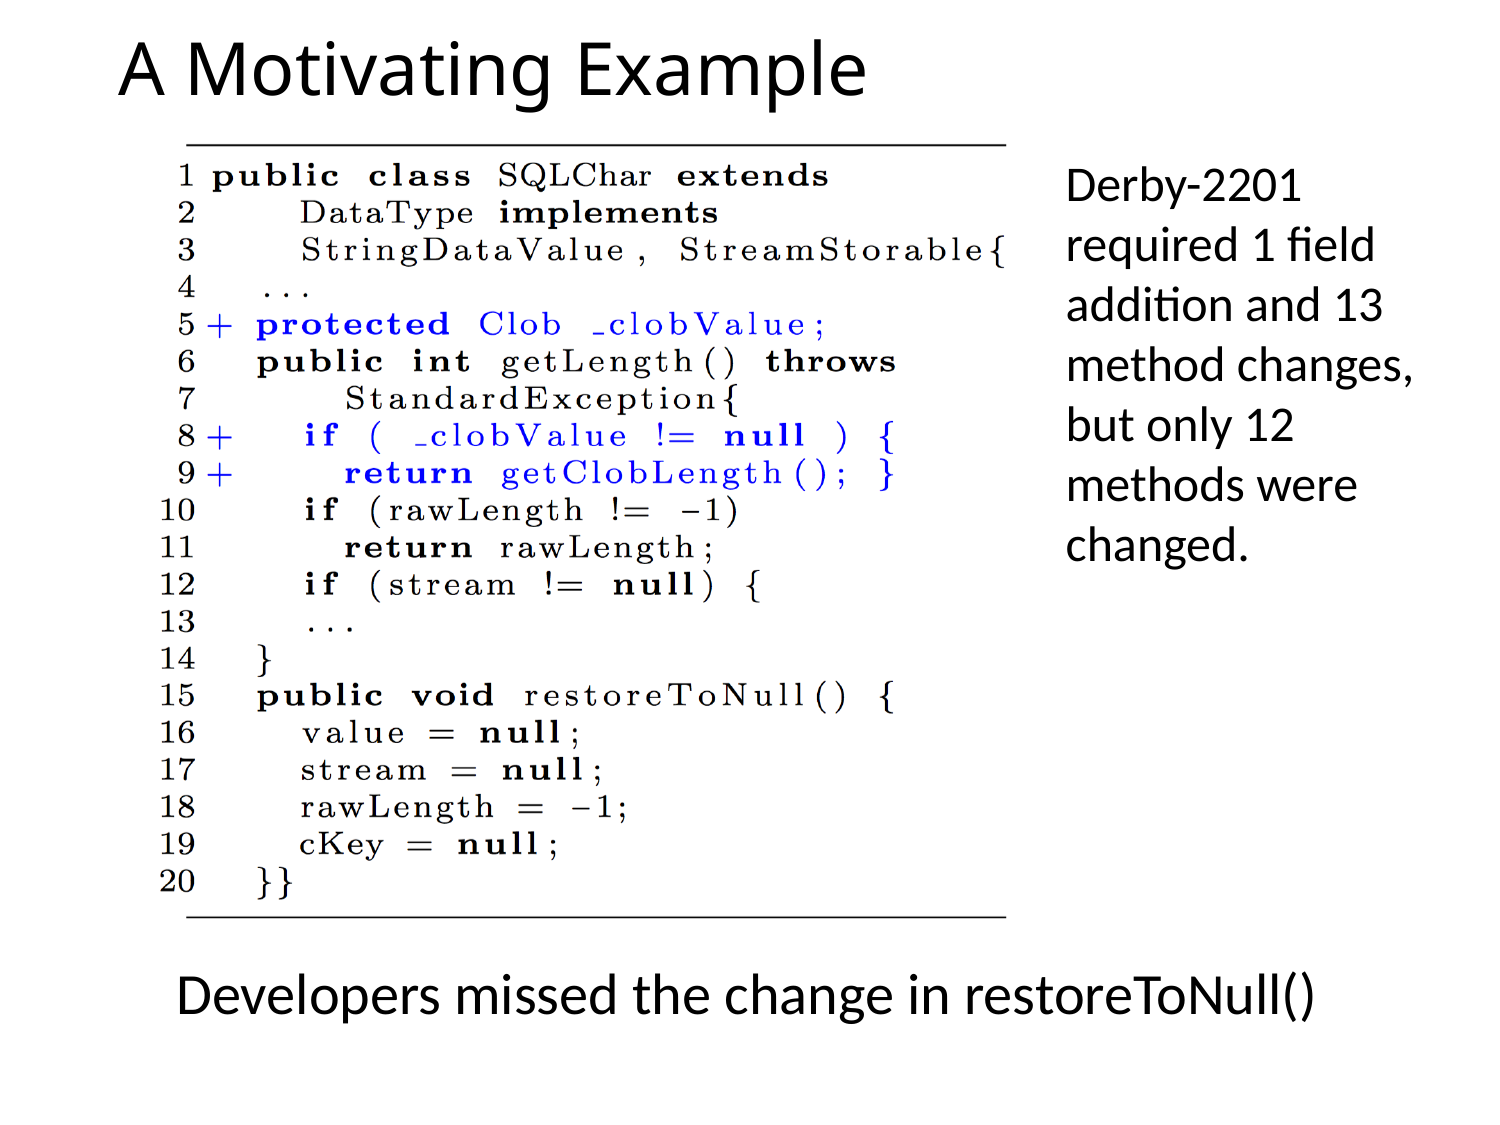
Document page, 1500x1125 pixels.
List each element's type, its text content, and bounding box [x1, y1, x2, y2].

text_box Derby-2201 required 1 field addition and 13 method changes, but only 12 methods were changed. [1050, 143, 1483, 639]
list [153, 130, 1015, 926]
text_box Developers missed the change in restoreToNull() [161, 948, 1339, 1034]
title A Motivating Example [103, 15, 1397, 121]
